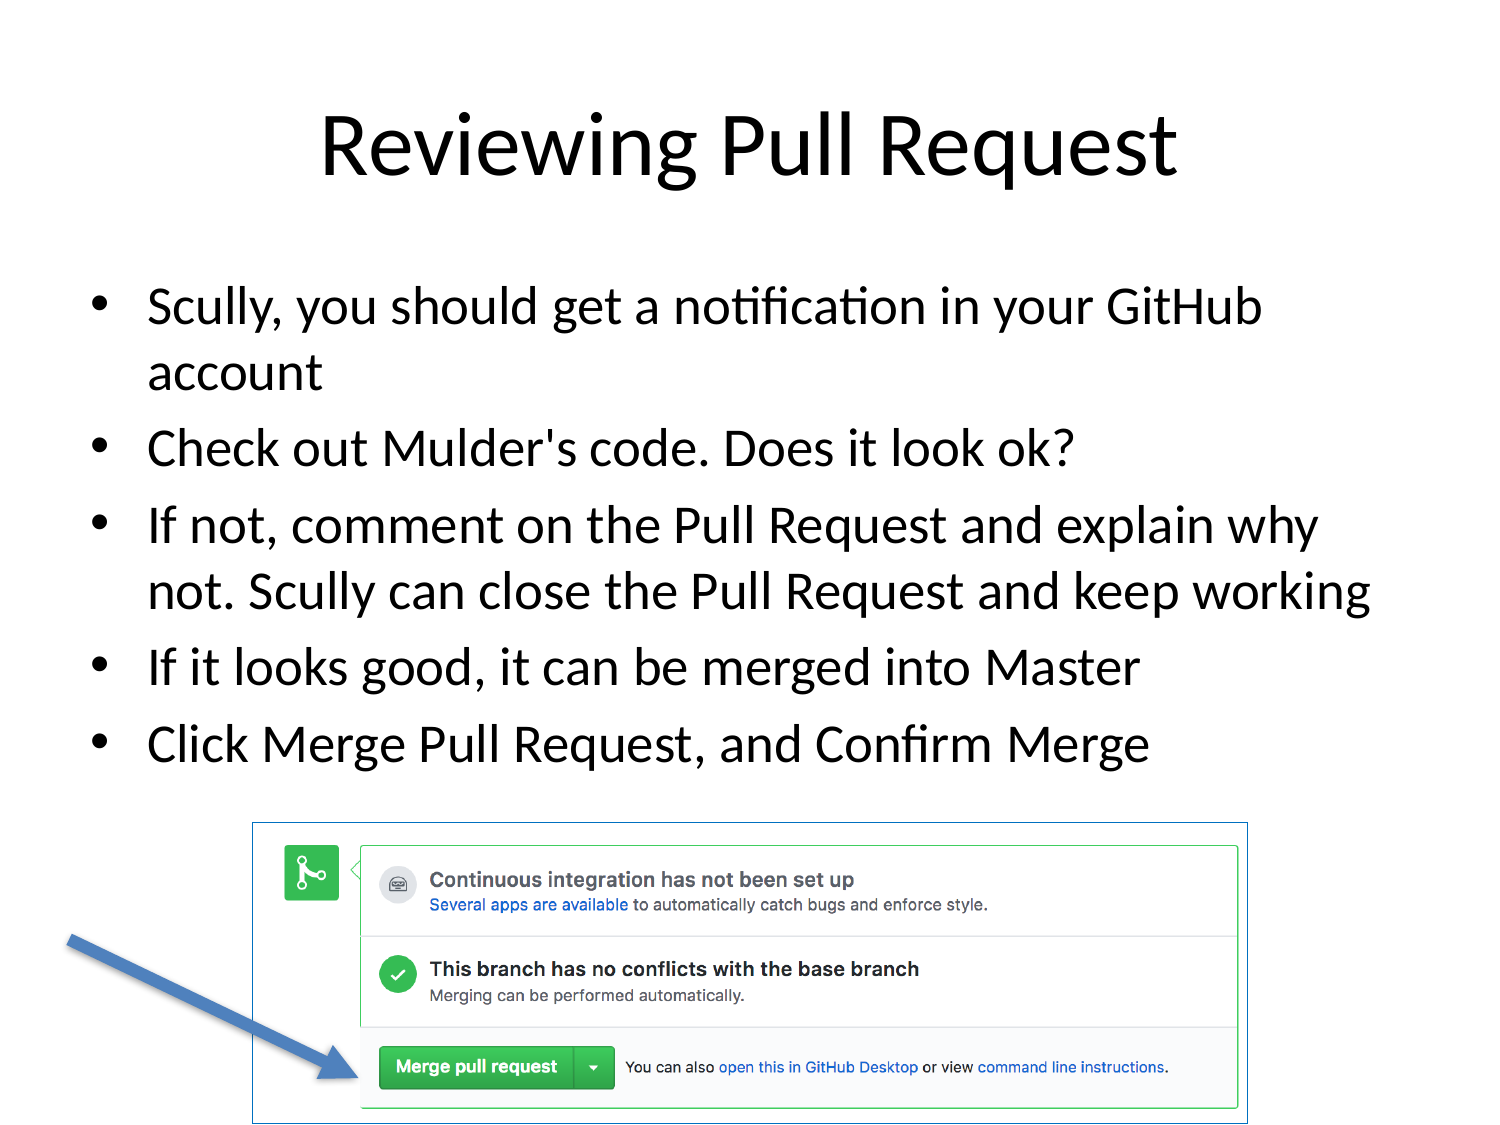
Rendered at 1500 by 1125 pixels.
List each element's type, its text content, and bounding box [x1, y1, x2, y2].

list Scully, you should get a notification in your GitHub account Check out Mulder's code. Does it look ok? If not, comment on the Pull Request and explain why not. Scully can close the Pull Request and keep working If it looks good, it can be merged into Master Click Merge Pull Request, and Confirm Merge [75, 262, 1397, 823]
picture [252, 822, 1248, 1124]
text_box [68, 939, 359, 1079]
title Reviewing Pull Request [75, 45, 1425, 233]
